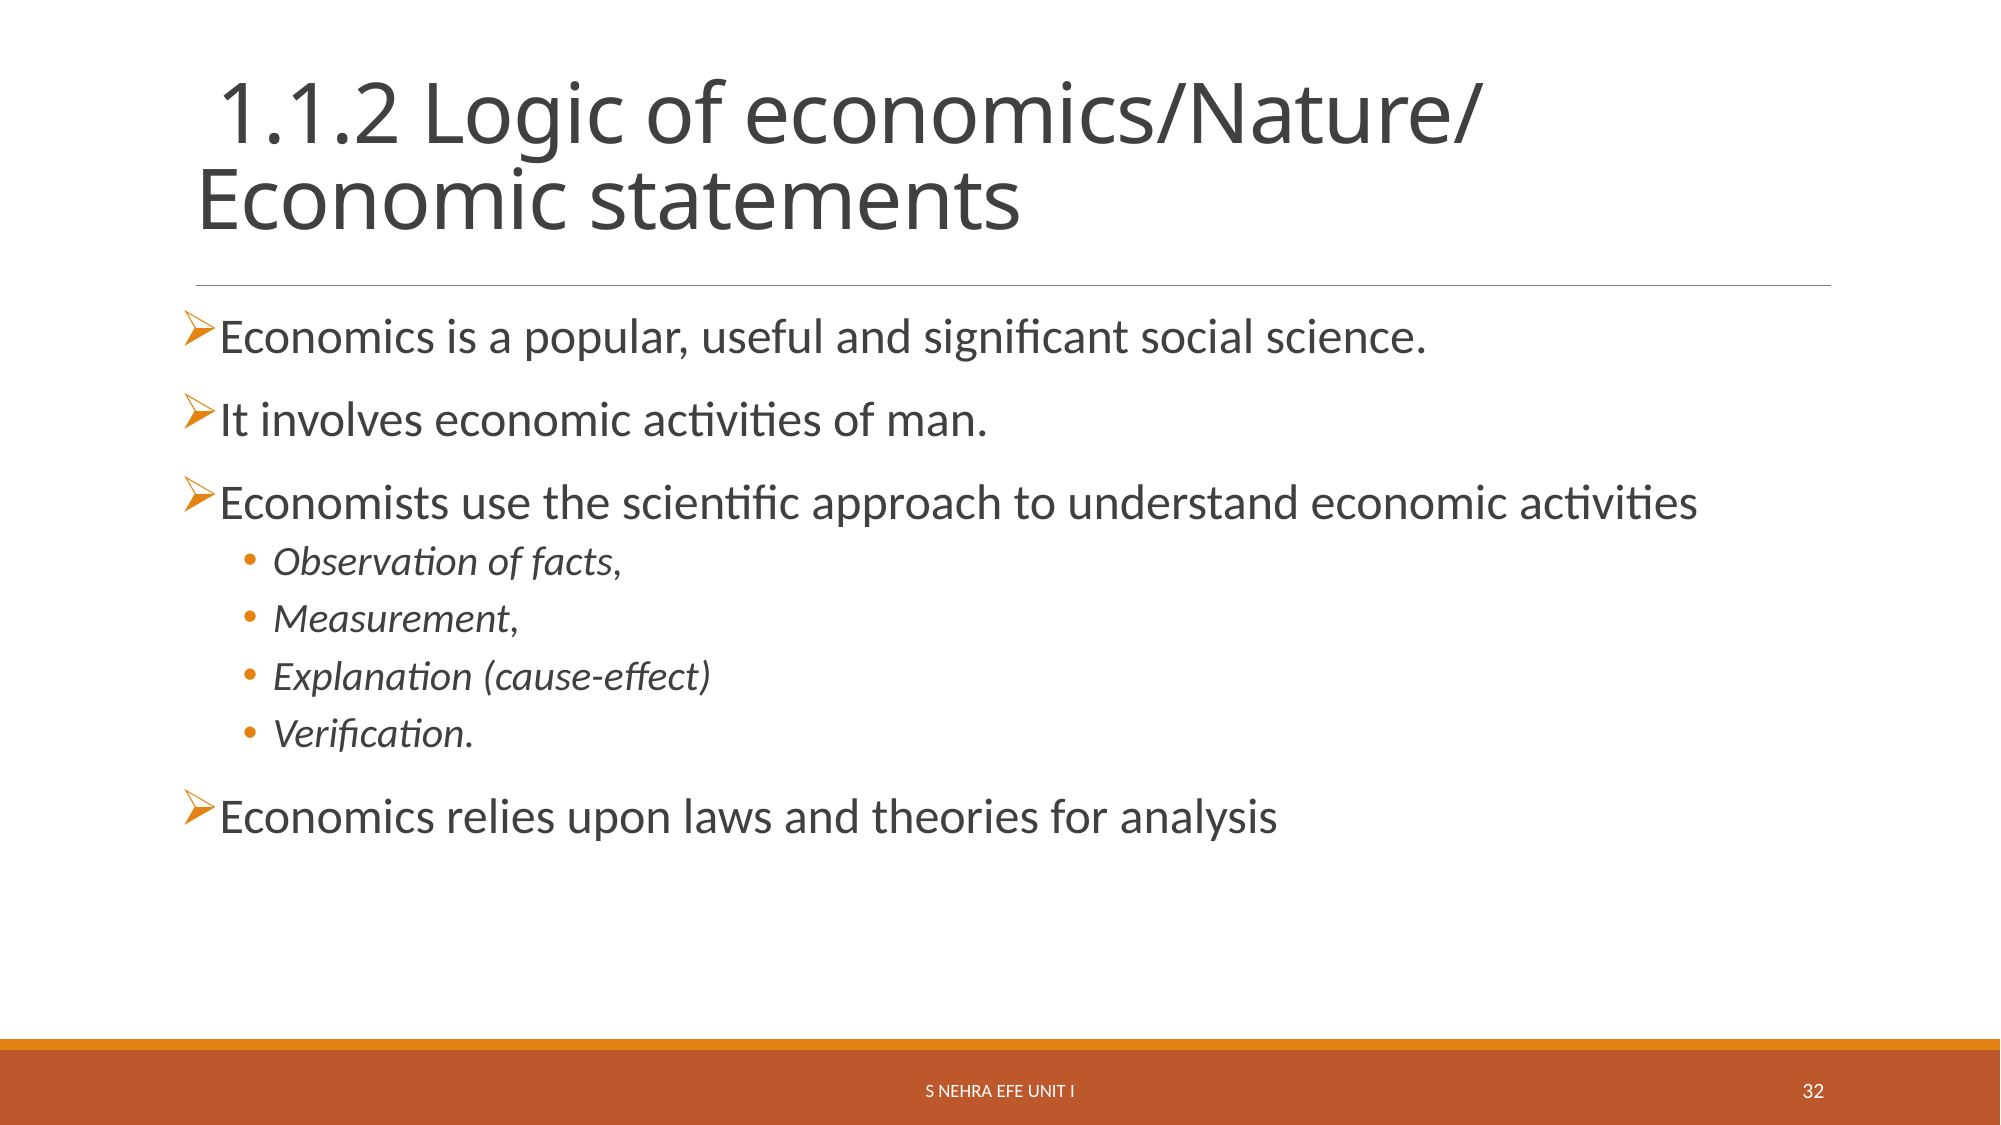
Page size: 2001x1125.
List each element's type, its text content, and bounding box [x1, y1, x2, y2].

list Economics is a popular, useful and significant social science. It involves economic activities of man. Economists use the scientific approach to understand economic activities Observation of facts, Measurement, Explanation (cause-effect) Verification. Economics relies upon laws and theories for analysis [180, 302, 1830, 963]
footer S Nehra EFE Unit I [604, 1059, 1396, 1120]
slide_number 32 [1624, 1059, 1840, 1120]
title 1.1.2 Logic of economics/Nature/ Economic statements [180, 67, 1830, 255]
